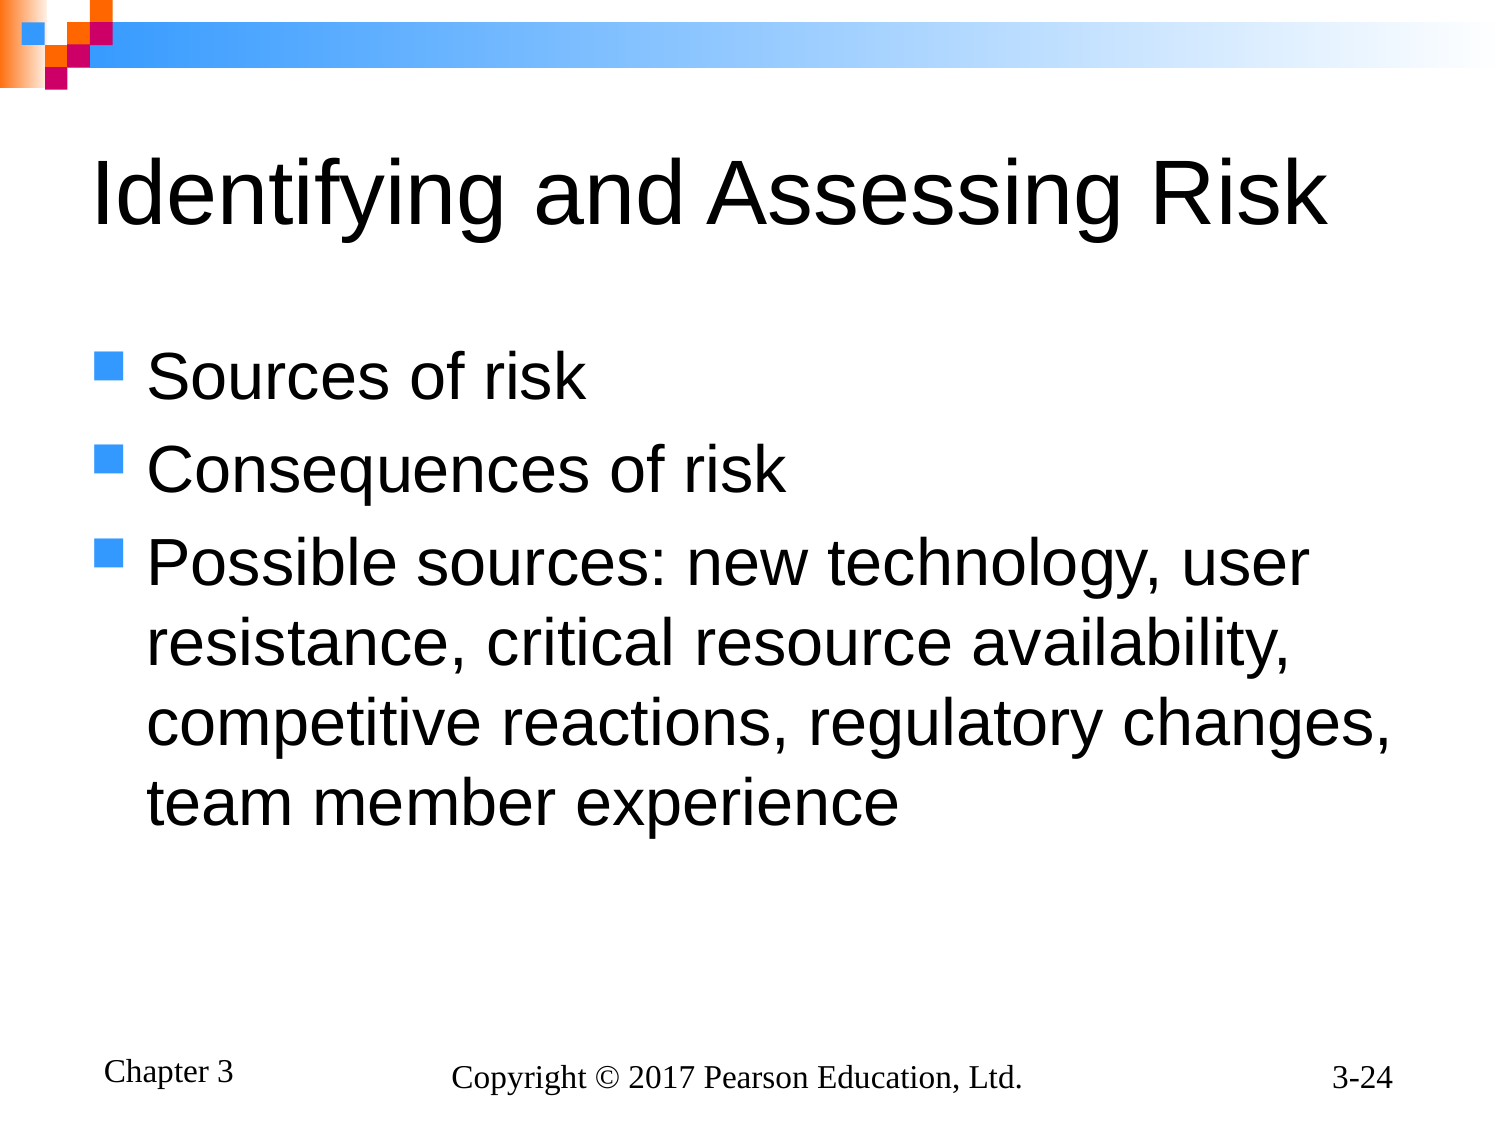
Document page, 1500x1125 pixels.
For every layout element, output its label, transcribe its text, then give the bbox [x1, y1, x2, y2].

title Identifying and Assessing Risk [75, 75, 1425, 300]
list Sources of risk Consequences of risk Possible sources: new technology, user resistance, critical resource availability, competitive reactions, regulatory changes, team member experience [75, 324, 1425, 963]
text_box 4 [275, 22, 280, 67]
